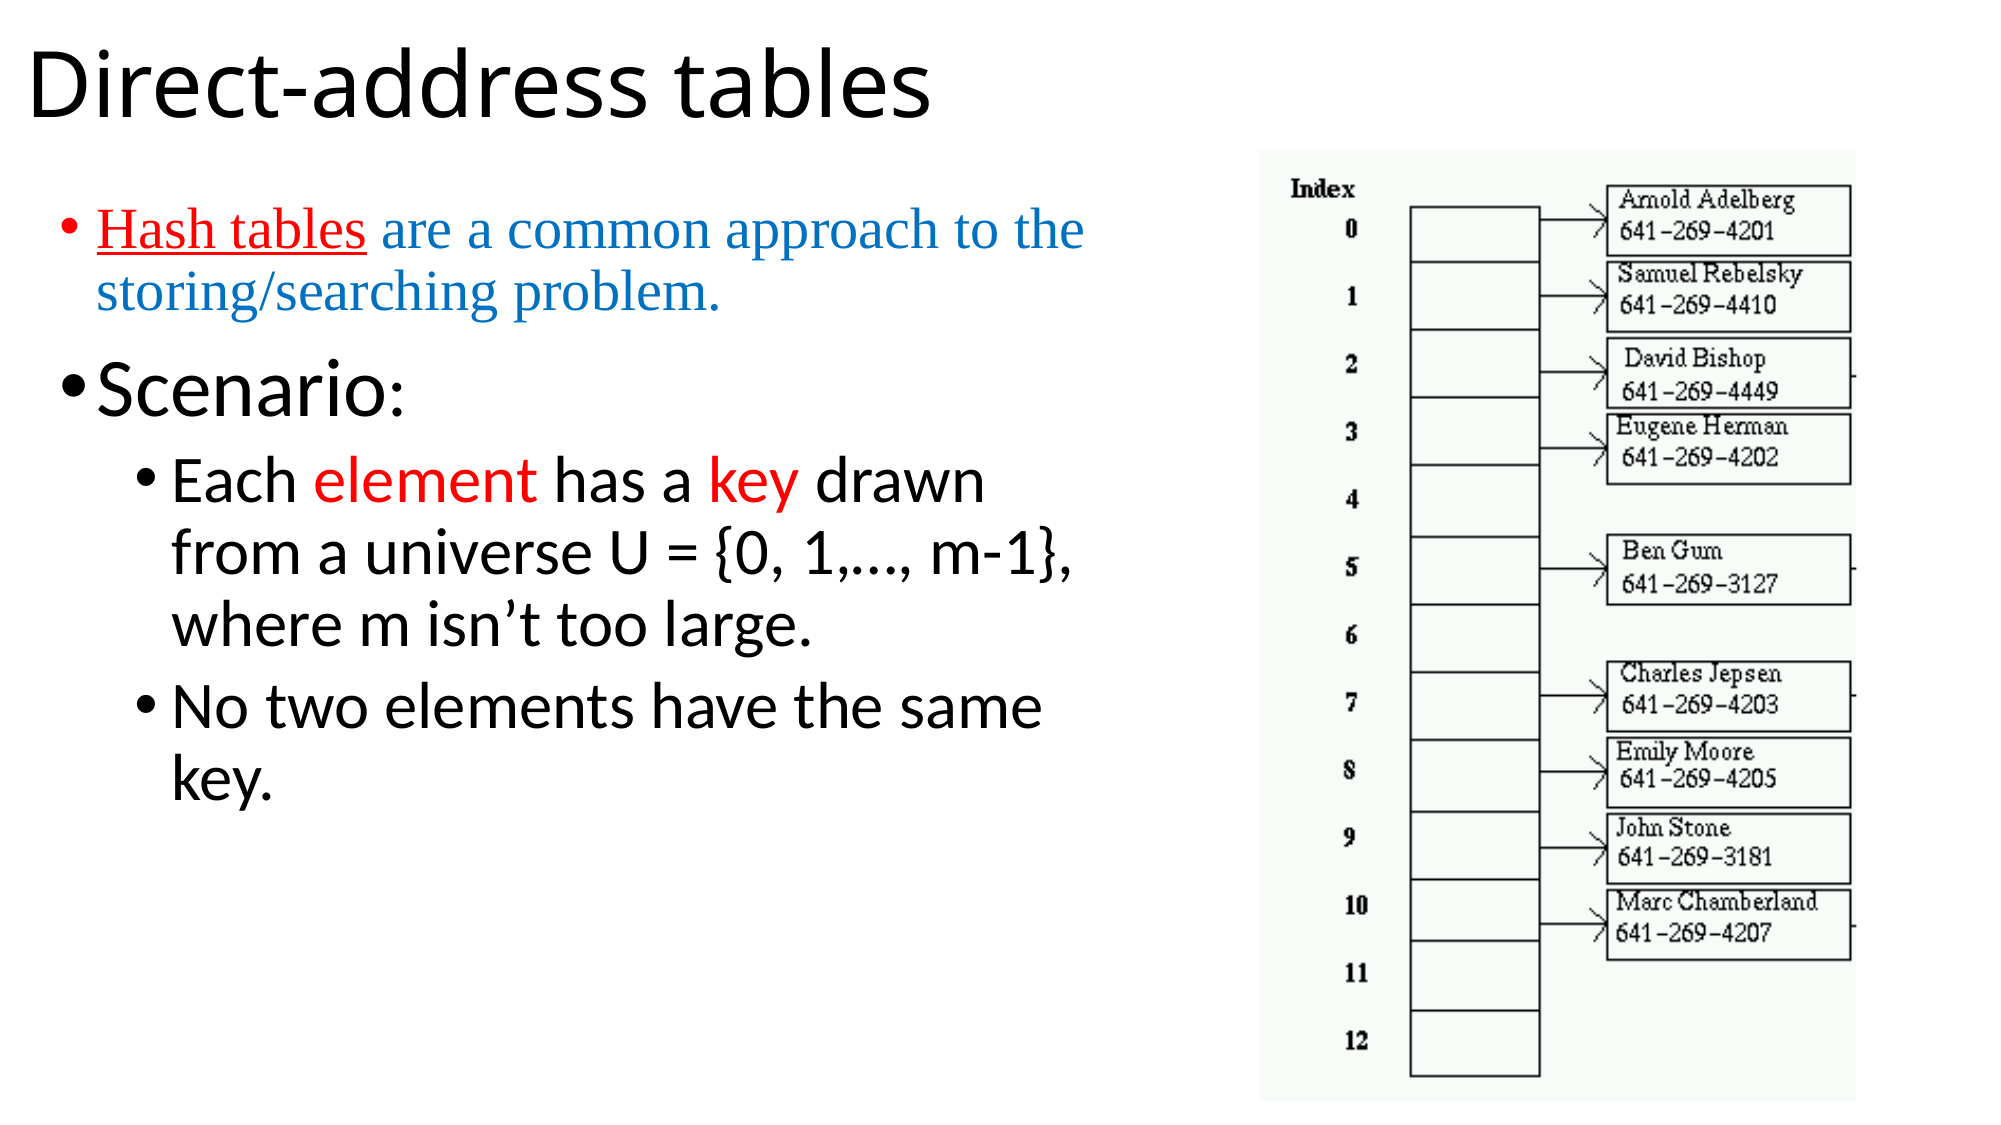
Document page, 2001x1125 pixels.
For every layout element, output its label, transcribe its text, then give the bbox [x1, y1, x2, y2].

title Direct‐address tables [10, 0, 1361, 176]
picture [1258, 149, 1857, 1101]
list Hash tables are a common approach to the storing/searching problem. Scenario: Each element has a key drawn from a universe U = {0, 1,…, m-1}, where m isn’t too large. No two elements have the same key. [44, 190, 1145, 900]
